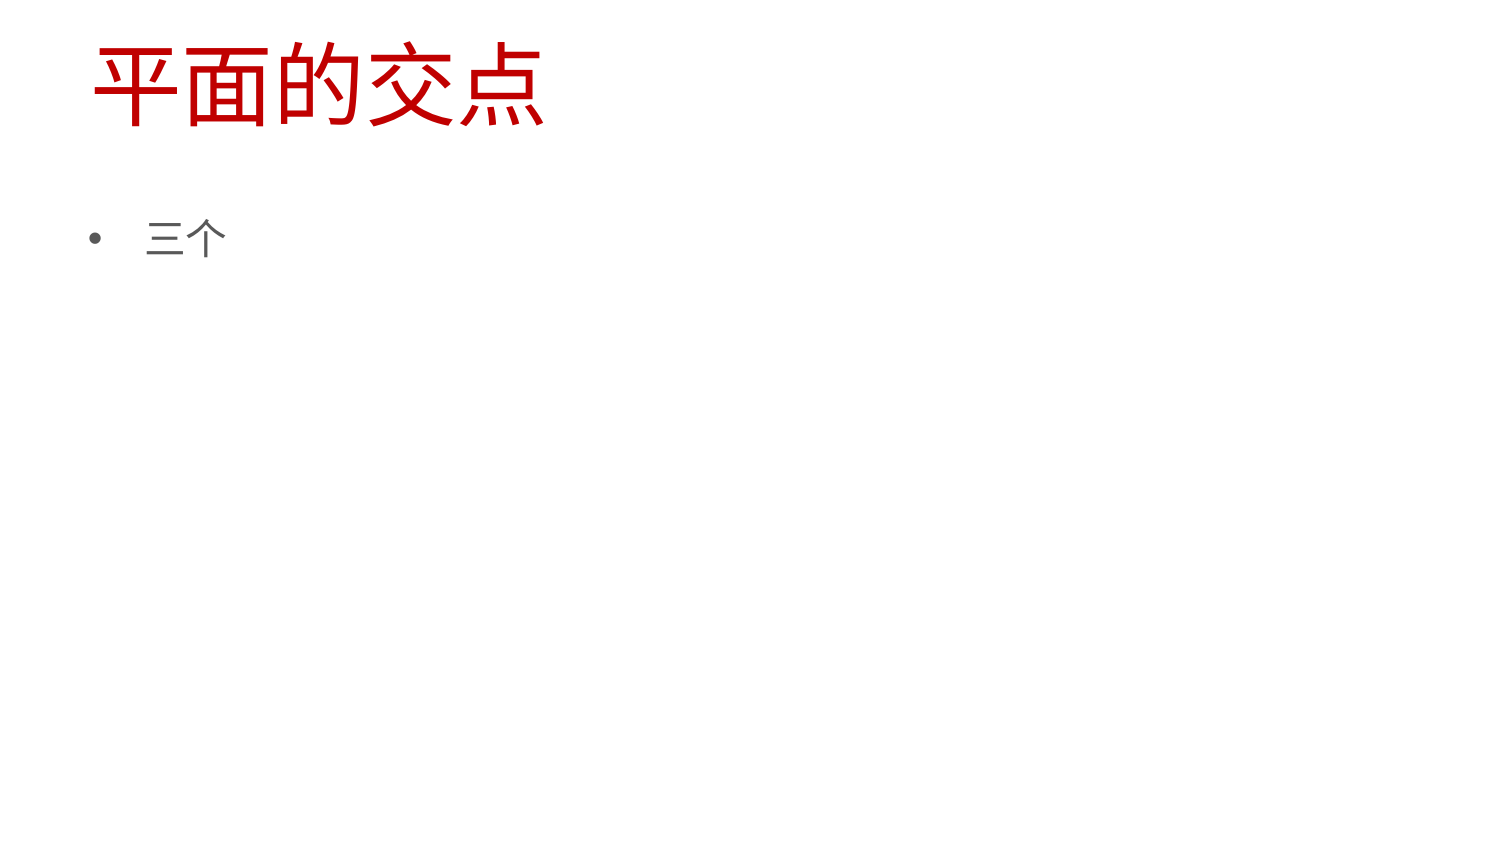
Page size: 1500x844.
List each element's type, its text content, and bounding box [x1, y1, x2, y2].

title 平面的交点 [75, 20, 1425, 137]
